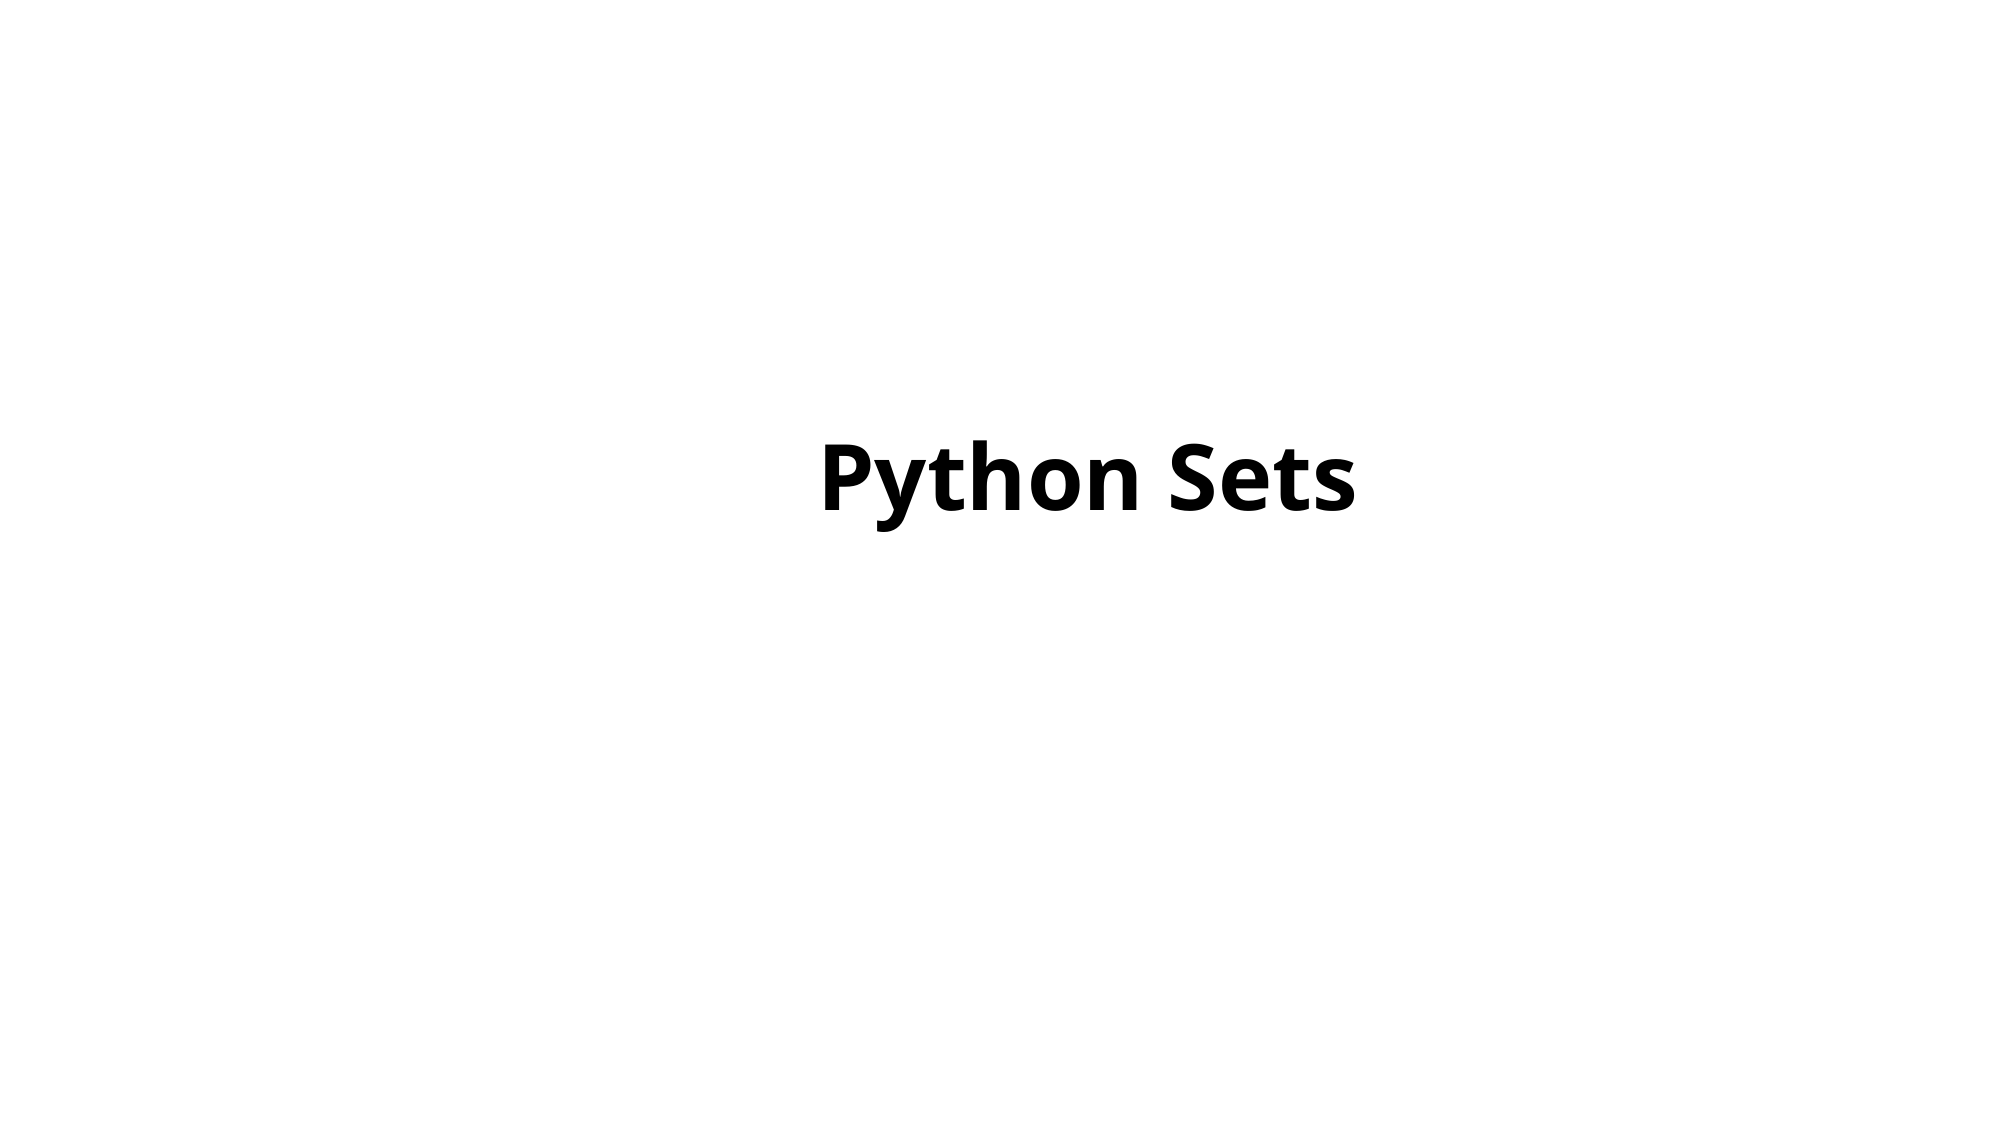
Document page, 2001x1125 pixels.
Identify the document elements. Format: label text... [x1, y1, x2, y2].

title Python Sets [137, 59, 1863, 1012]
